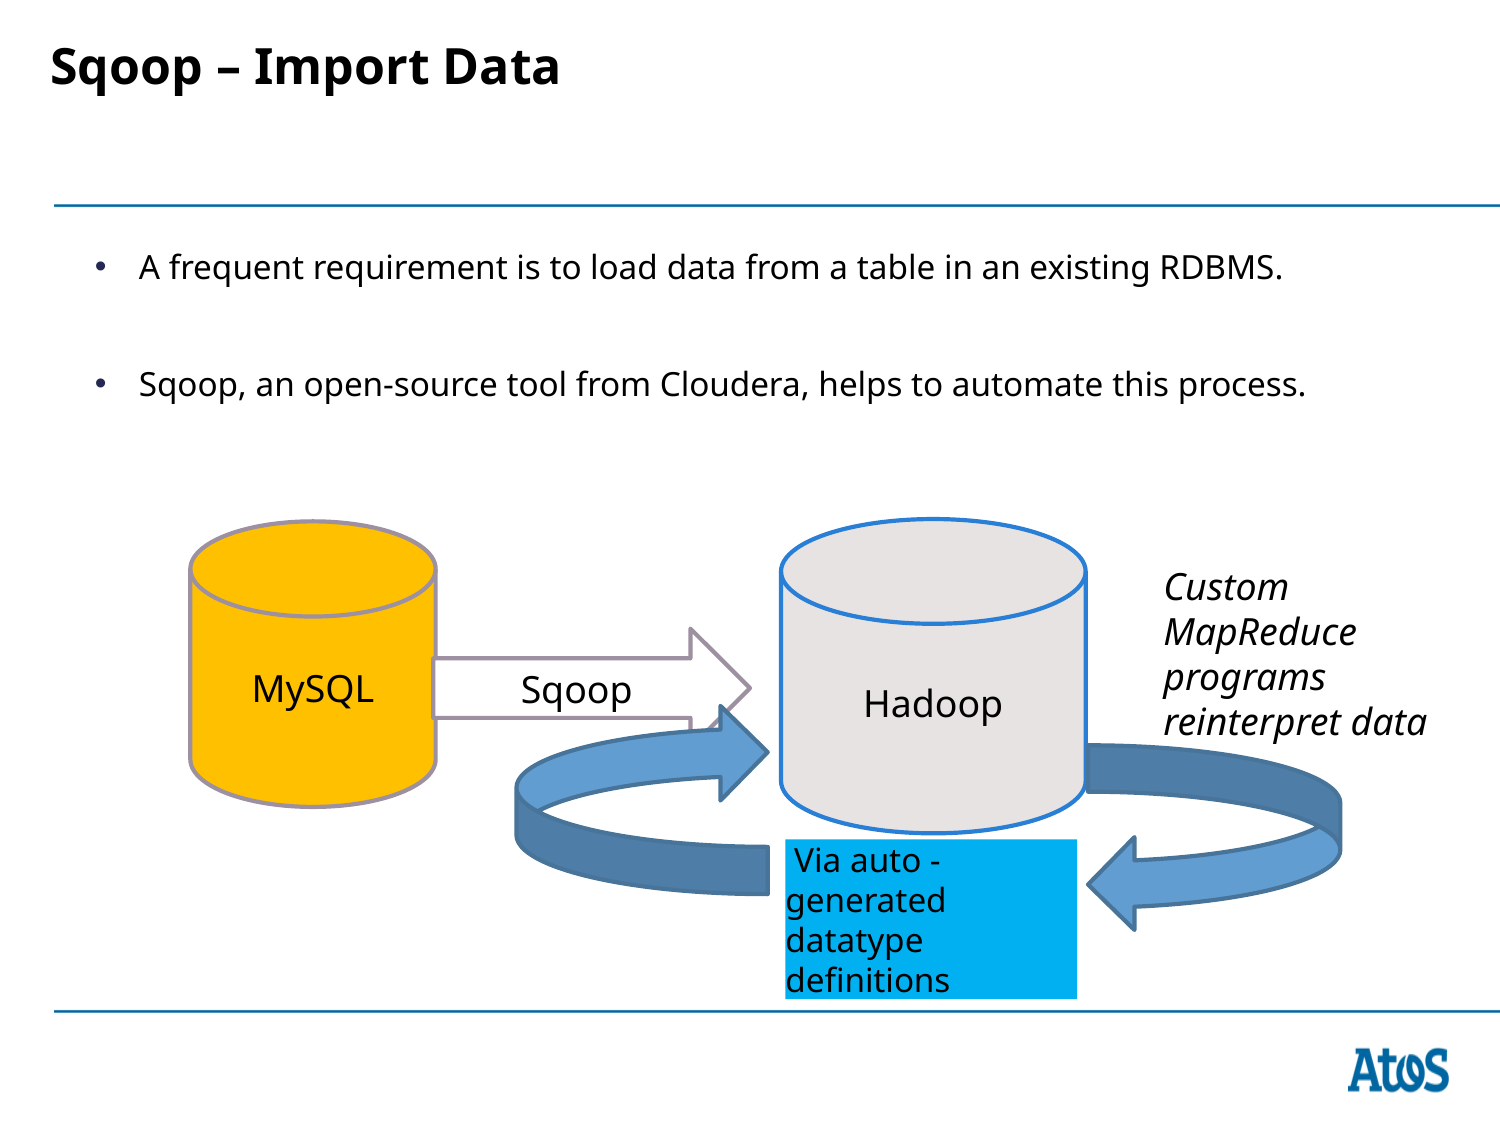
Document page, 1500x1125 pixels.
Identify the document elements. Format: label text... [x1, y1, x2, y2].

text_box Via auto - generated datatype definitions [785, 839, 1078, 1000]
text_box MySQL [188, 519, 438, 810]
picture [0, 0, 1500, 1125]
text_box Custom MapReduce programs reinterpret data [1148, 555, 1450, 751]
text_box Sqoop [431, 626, 753, 729]
text_box [514, 703, 770, 897]
title Sqoop – Import Data [35, 26, 1471, 185]
list A frequent requirement is to load data from a table in an existing RDBMS. Sqoop, an open-source tool from Cloudera, helps to automate this process. [35, 238, 1471, 999]
text_box Hadoop [778, 516, 1088, 836]
text_box [1085, 743, 1343, 932]
